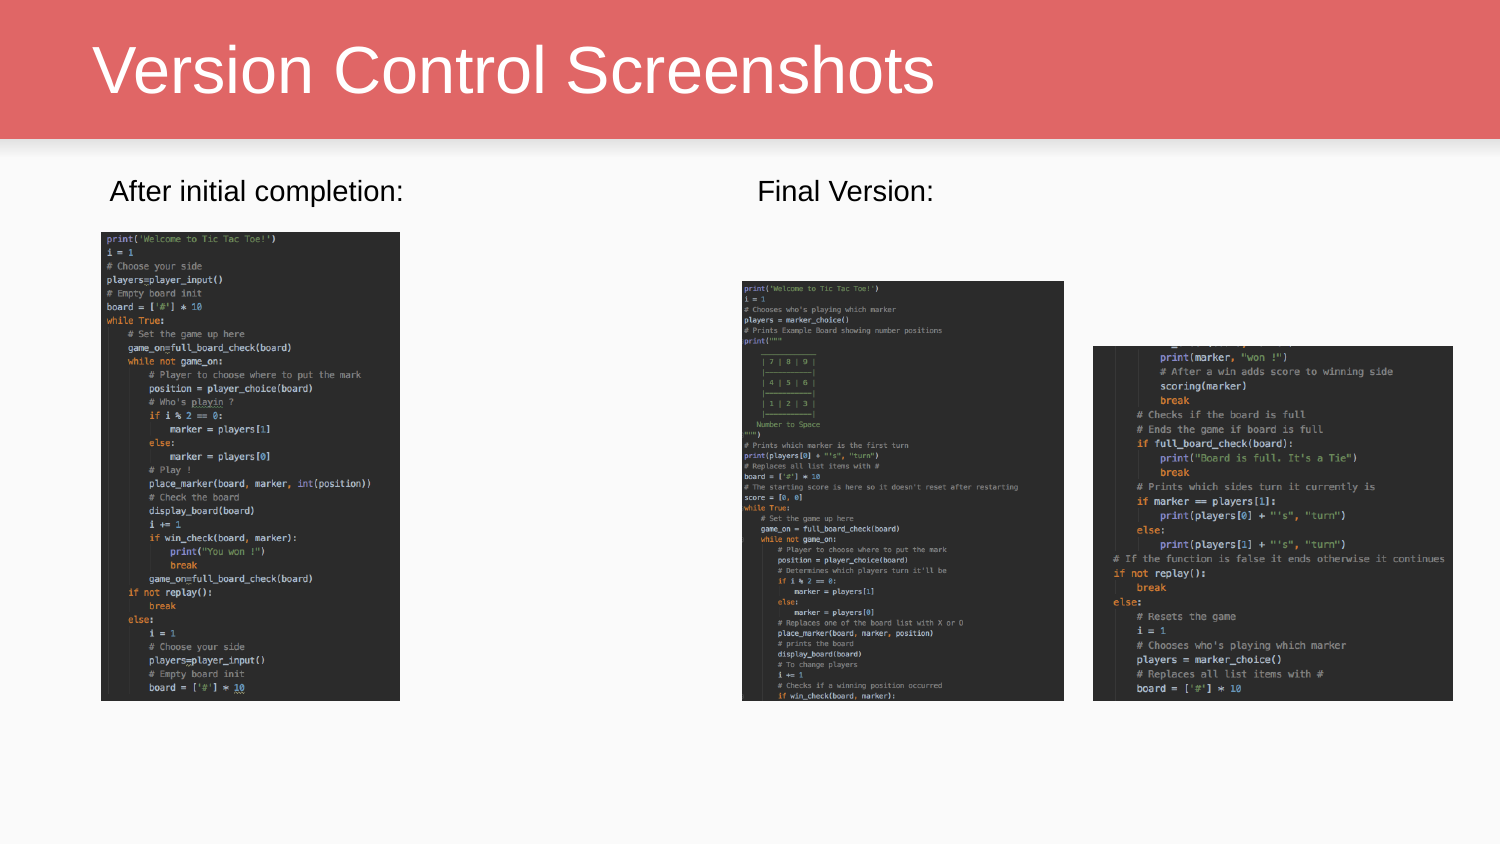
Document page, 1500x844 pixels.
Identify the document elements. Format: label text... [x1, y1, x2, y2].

picture [101, 231, 400, 701]
text_box After initial completion: [94, 156, 742, 222]
title Version Control Screenshots [77, 0, 1427, 123]
picture [1093, 345, 1453, 701]
picture [742, 281, 1064, 701]
text_box Final Version: [742, 156, 1442, 222]
